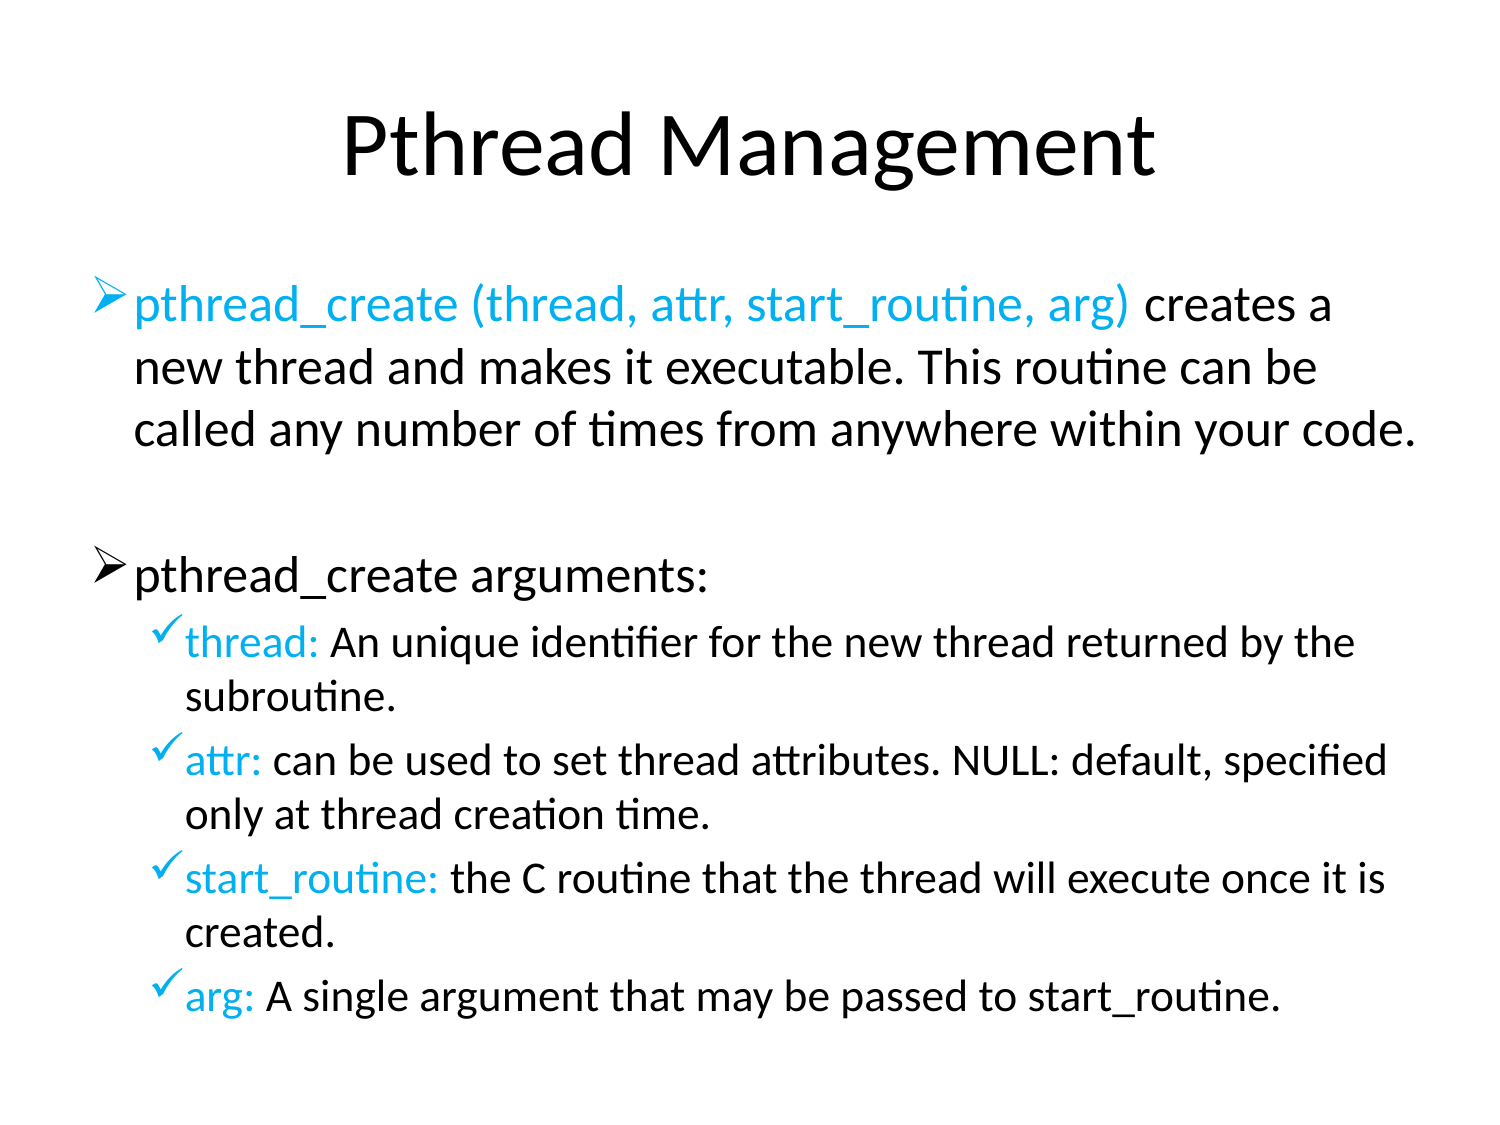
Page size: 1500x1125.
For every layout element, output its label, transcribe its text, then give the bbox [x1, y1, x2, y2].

text_box pthread_create (thread, attr, start_routine, arg) creates a new thread and makes it executable. This routine can be called any number of times from anywhere within your code. pthread_create arguments: thread: An unique identifier for the new thread returned by the subroutine. attr: can be used to set thread attributes. NULL: default, specified only at thread creation time. start_routine: the C routine that the thread will execute once it is created. arg: A single argument that may be passed to start_routine. [75, 262, 1438, 1063]
text_box Pthread Management [75, 45, 1425, 233]
